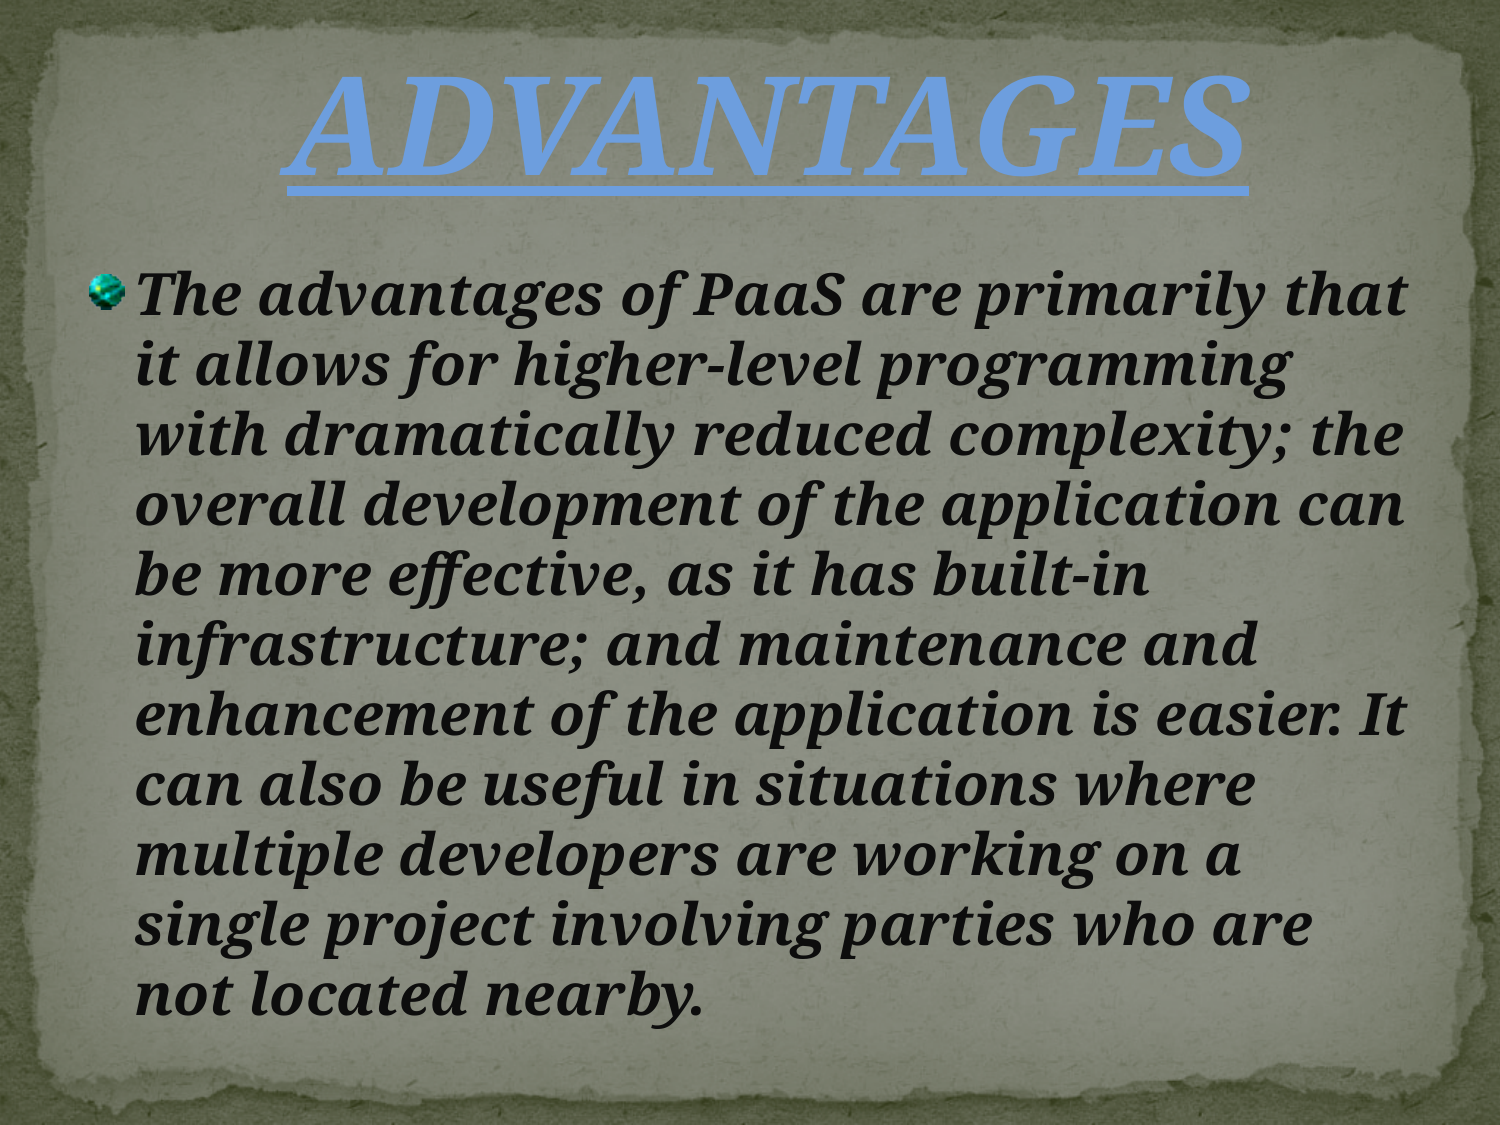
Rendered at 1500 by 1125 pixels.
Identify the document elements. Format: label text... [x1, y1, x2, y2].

list The advantages of PaaS are primarily that it allows for higher-level programming with dramatically reduced complexity; the overall development of the application can be more effective, as it has built-in infrastructure; and maintenance and enhancement of the application is easier. It can also be useful in situations where multiple developers are working on a single project involving parties who are not located nearby. [75, 249, 1425, 1000]
text_box ADVANTAGES [88, 30, 1447, 211]
picture [89, 274, 125, 310]
